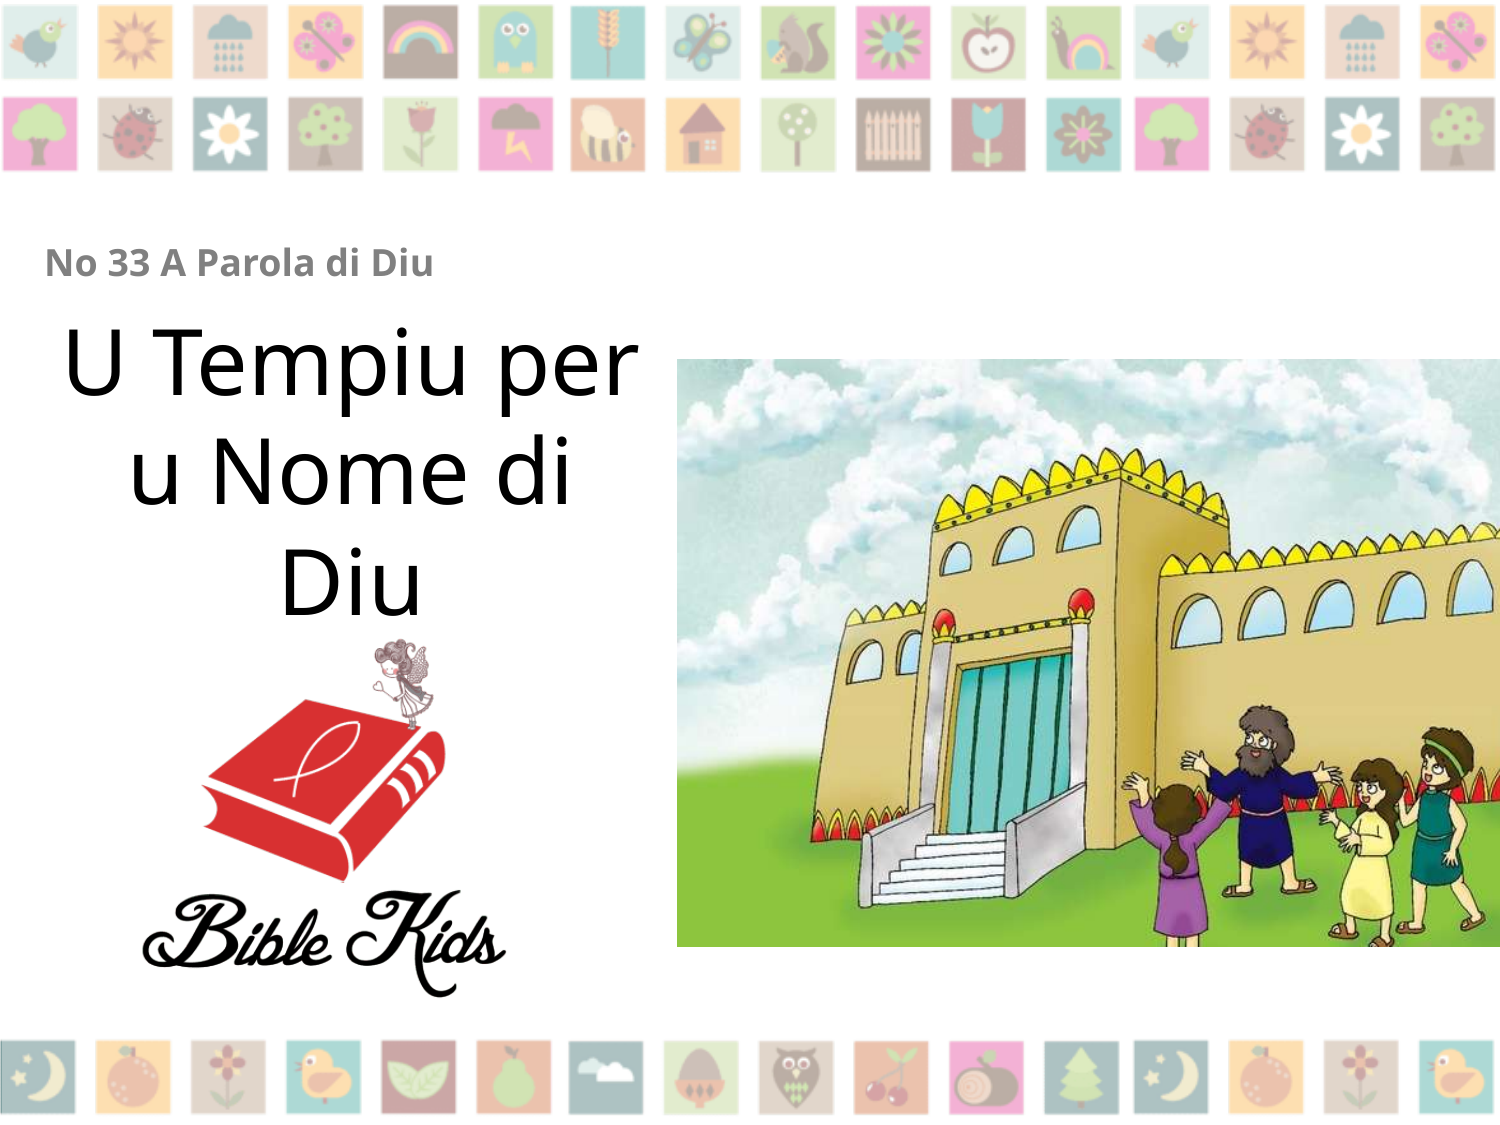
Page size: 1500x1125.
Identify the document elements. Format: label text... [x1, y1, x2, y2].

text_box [0, 3, 1500, 181]
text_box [0, 1028, 1500, 1118]
picture [117, 600, 544, 1027]
text_box U Tempiu per u Nome di Diu [28, 296, 674, 641]
picture [677, 359, 1500, 947]
text_box No 33 A Parola di Diu [29, 231, 543, 292]
